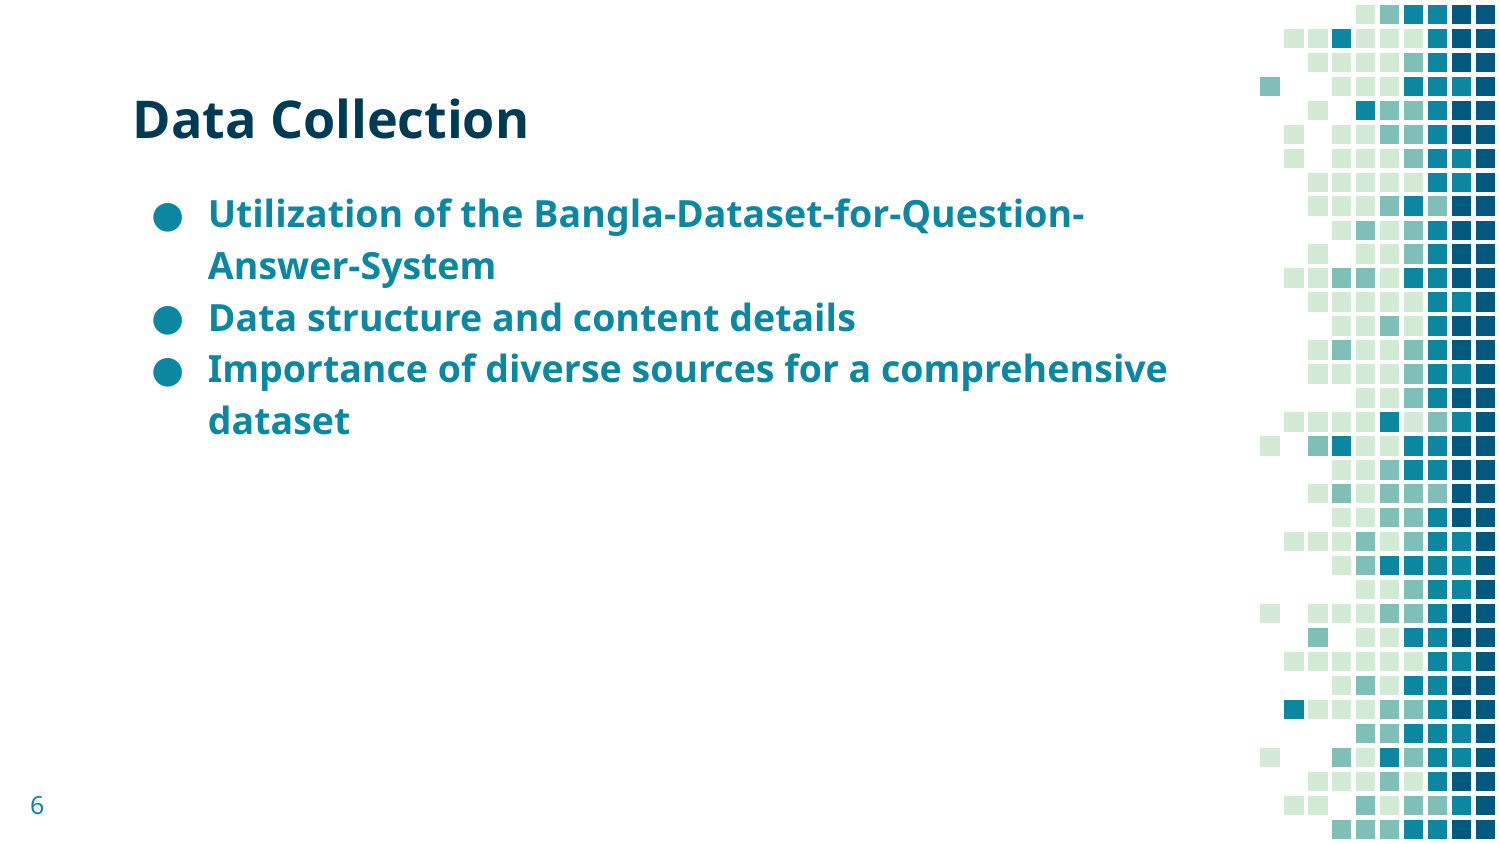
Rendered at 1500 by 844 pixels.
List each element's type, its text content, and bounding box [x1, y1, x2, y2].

list Utilization of the Bangla-Dataset-for-Question-Answer-System Data structure and content details Importance of diverse sources for a comprehensive dataset [117, 168, 1227, 774]
slide_number ‹#› [15, 774, 105, 839]
title Data Collection [117, 121, 1227, 168]
